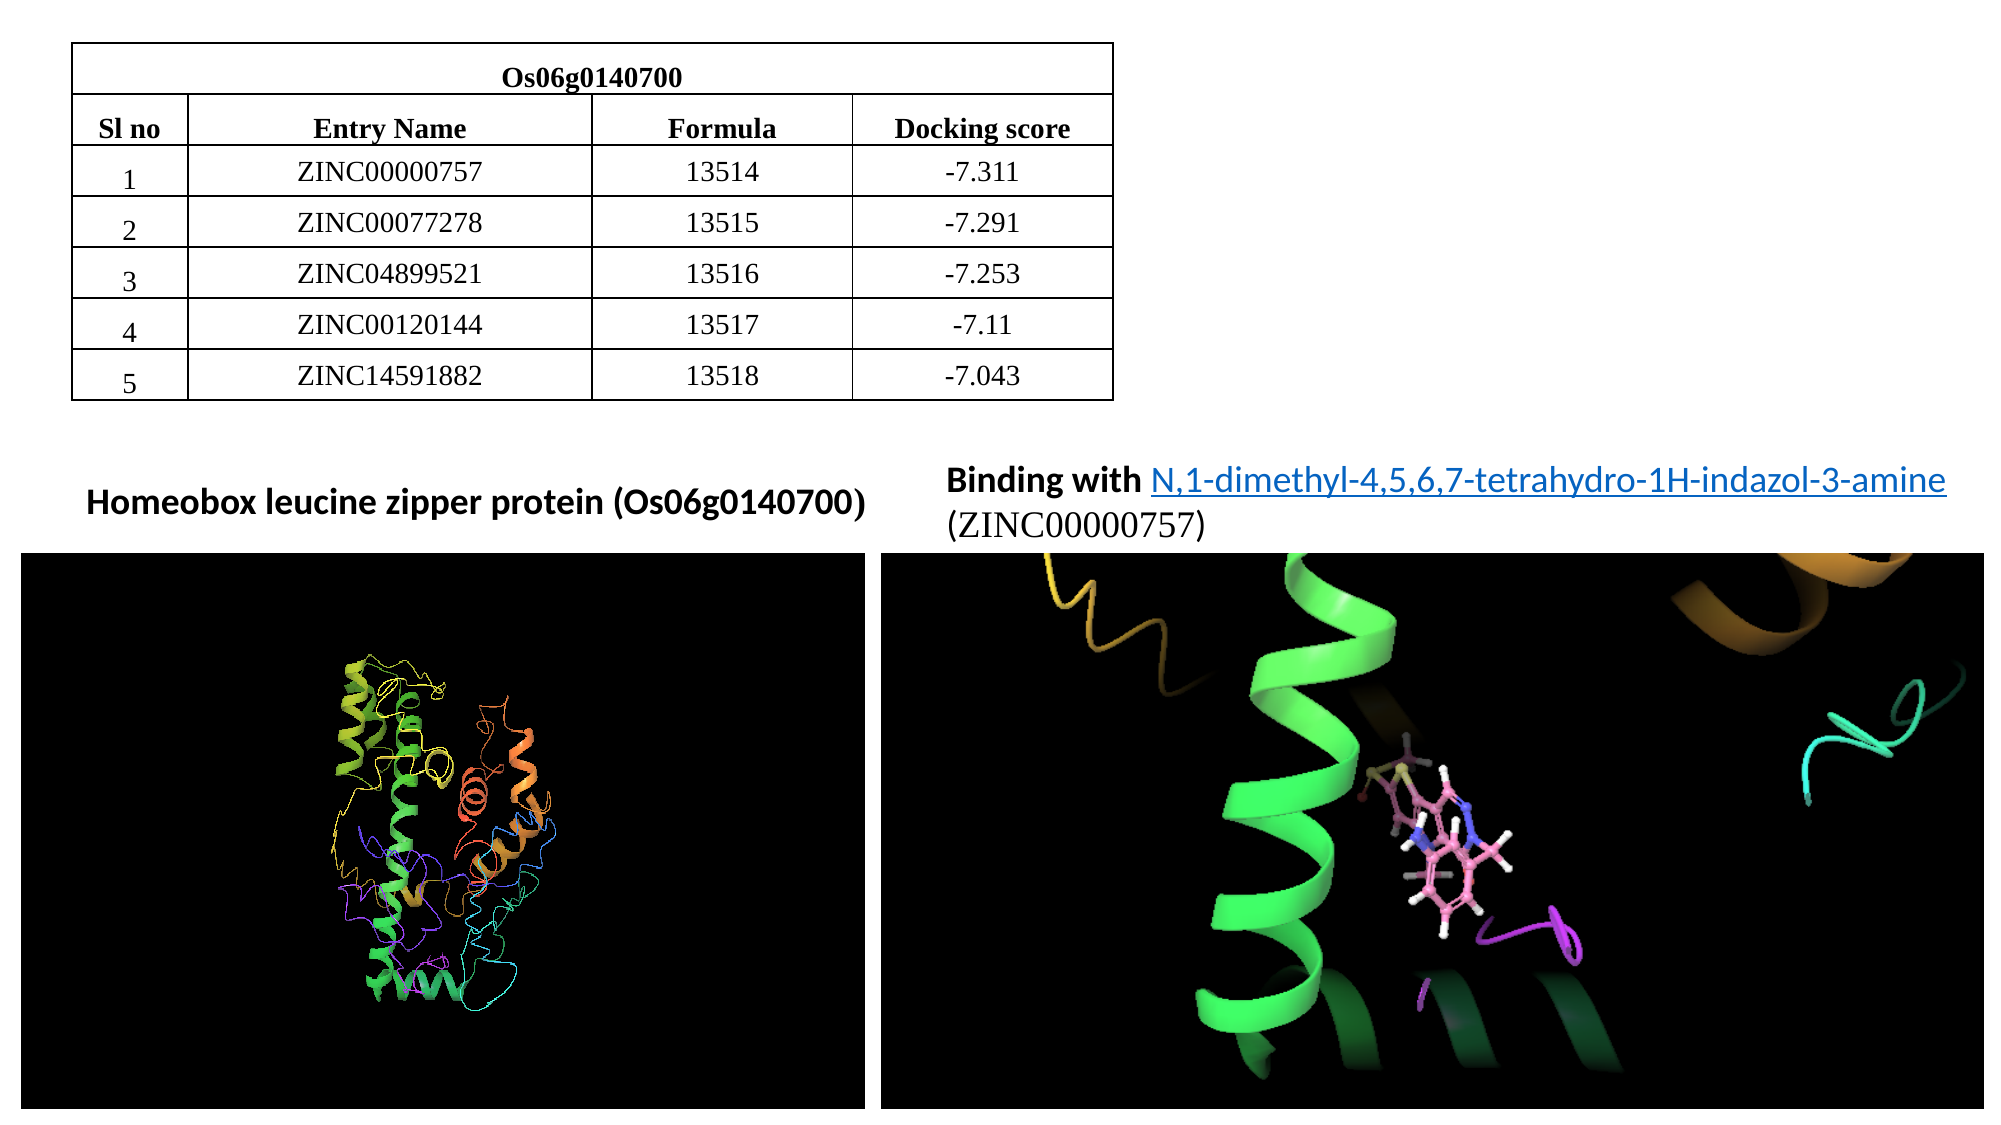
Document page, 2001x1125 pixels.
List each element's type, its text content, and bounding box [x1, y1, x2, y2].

table_cell ZINC00077278 [189, 197, 591, 246]
table_cell -7.311 [853, 146, 1112, 195]
table_cell 4 [73, 299, 187, 348]
text_box Binding with N,1-dimethyl-4,5,6,7-tetrahydro-1H-indazol-3-amine(ZINC00000757) [931, 447, 2000, 552]
table_cell Entry Name [189, 95, 591, 144]
table_cell Sl no [73, 95, 187, 144]
table_cell ZINC14591882 [189, 350, 591, 399]
table_cell Docking score [853, 95, 1112, 144]
table_cell 5 [73, 350, 187, 399]
table_cell -7.043 [853, 350, 1112, 399]
table_cell 13516 [593, 248, 852, 297]
table_cell 13518 [593, 350, 852, 399]
table_cell 13517 [593, 299, 852, 348]
table_cell ZINC04899521 [189, 248, 591, 297]
table_cell -7.11 [853, 299, 1112, 348]
table_cell ZINC00120144 [189, 299, 591, 348]
table_cell 13515 [593, 197, 852, 246]
table_header Os06g0140700 [73, 44, 1112, 93]
table_cell 13514 [593, 146, 852, 195]
table_cell ZINC00000757 [189, 146, 591, 195]
table_cell 2 [73, 197, 187, 246]
text_box Homeobox leucine zipper protein (Os06g0140700) [71, 469, 931, 530]
picture [881, 553, 1984, 1110]
picture [20, 553, 865, 1110]
table_cell 1 [73, 146, 187, 195]
table_cell -7.291 [853, 197, 1112, 246]
table_cell 3 [73, 248, 187, 297]
table_cell -7.253 [853, 248, 1112, 297]
table_cell Formula [593, 95, 852, 144]
